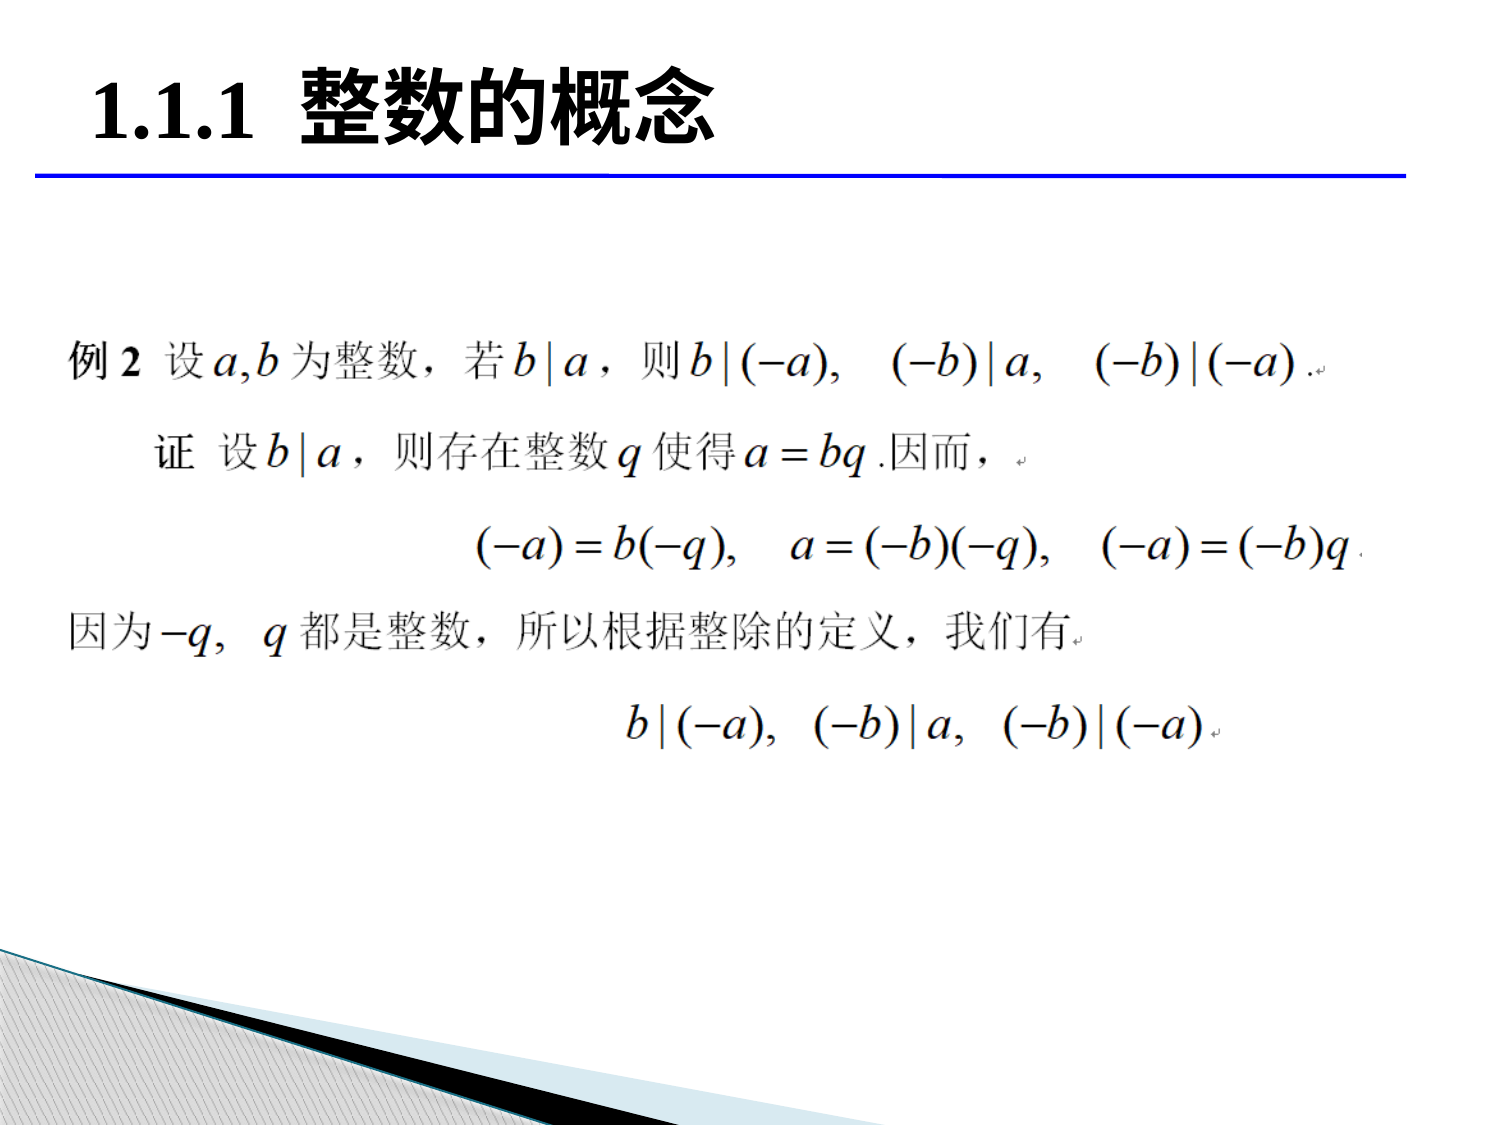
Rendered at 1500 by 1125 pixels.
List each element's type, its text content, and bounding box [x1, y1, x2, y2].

picture [56, 339, 1362, 762]
title 1.1.1 整数的概念 [75, 46, 1300, 163]
